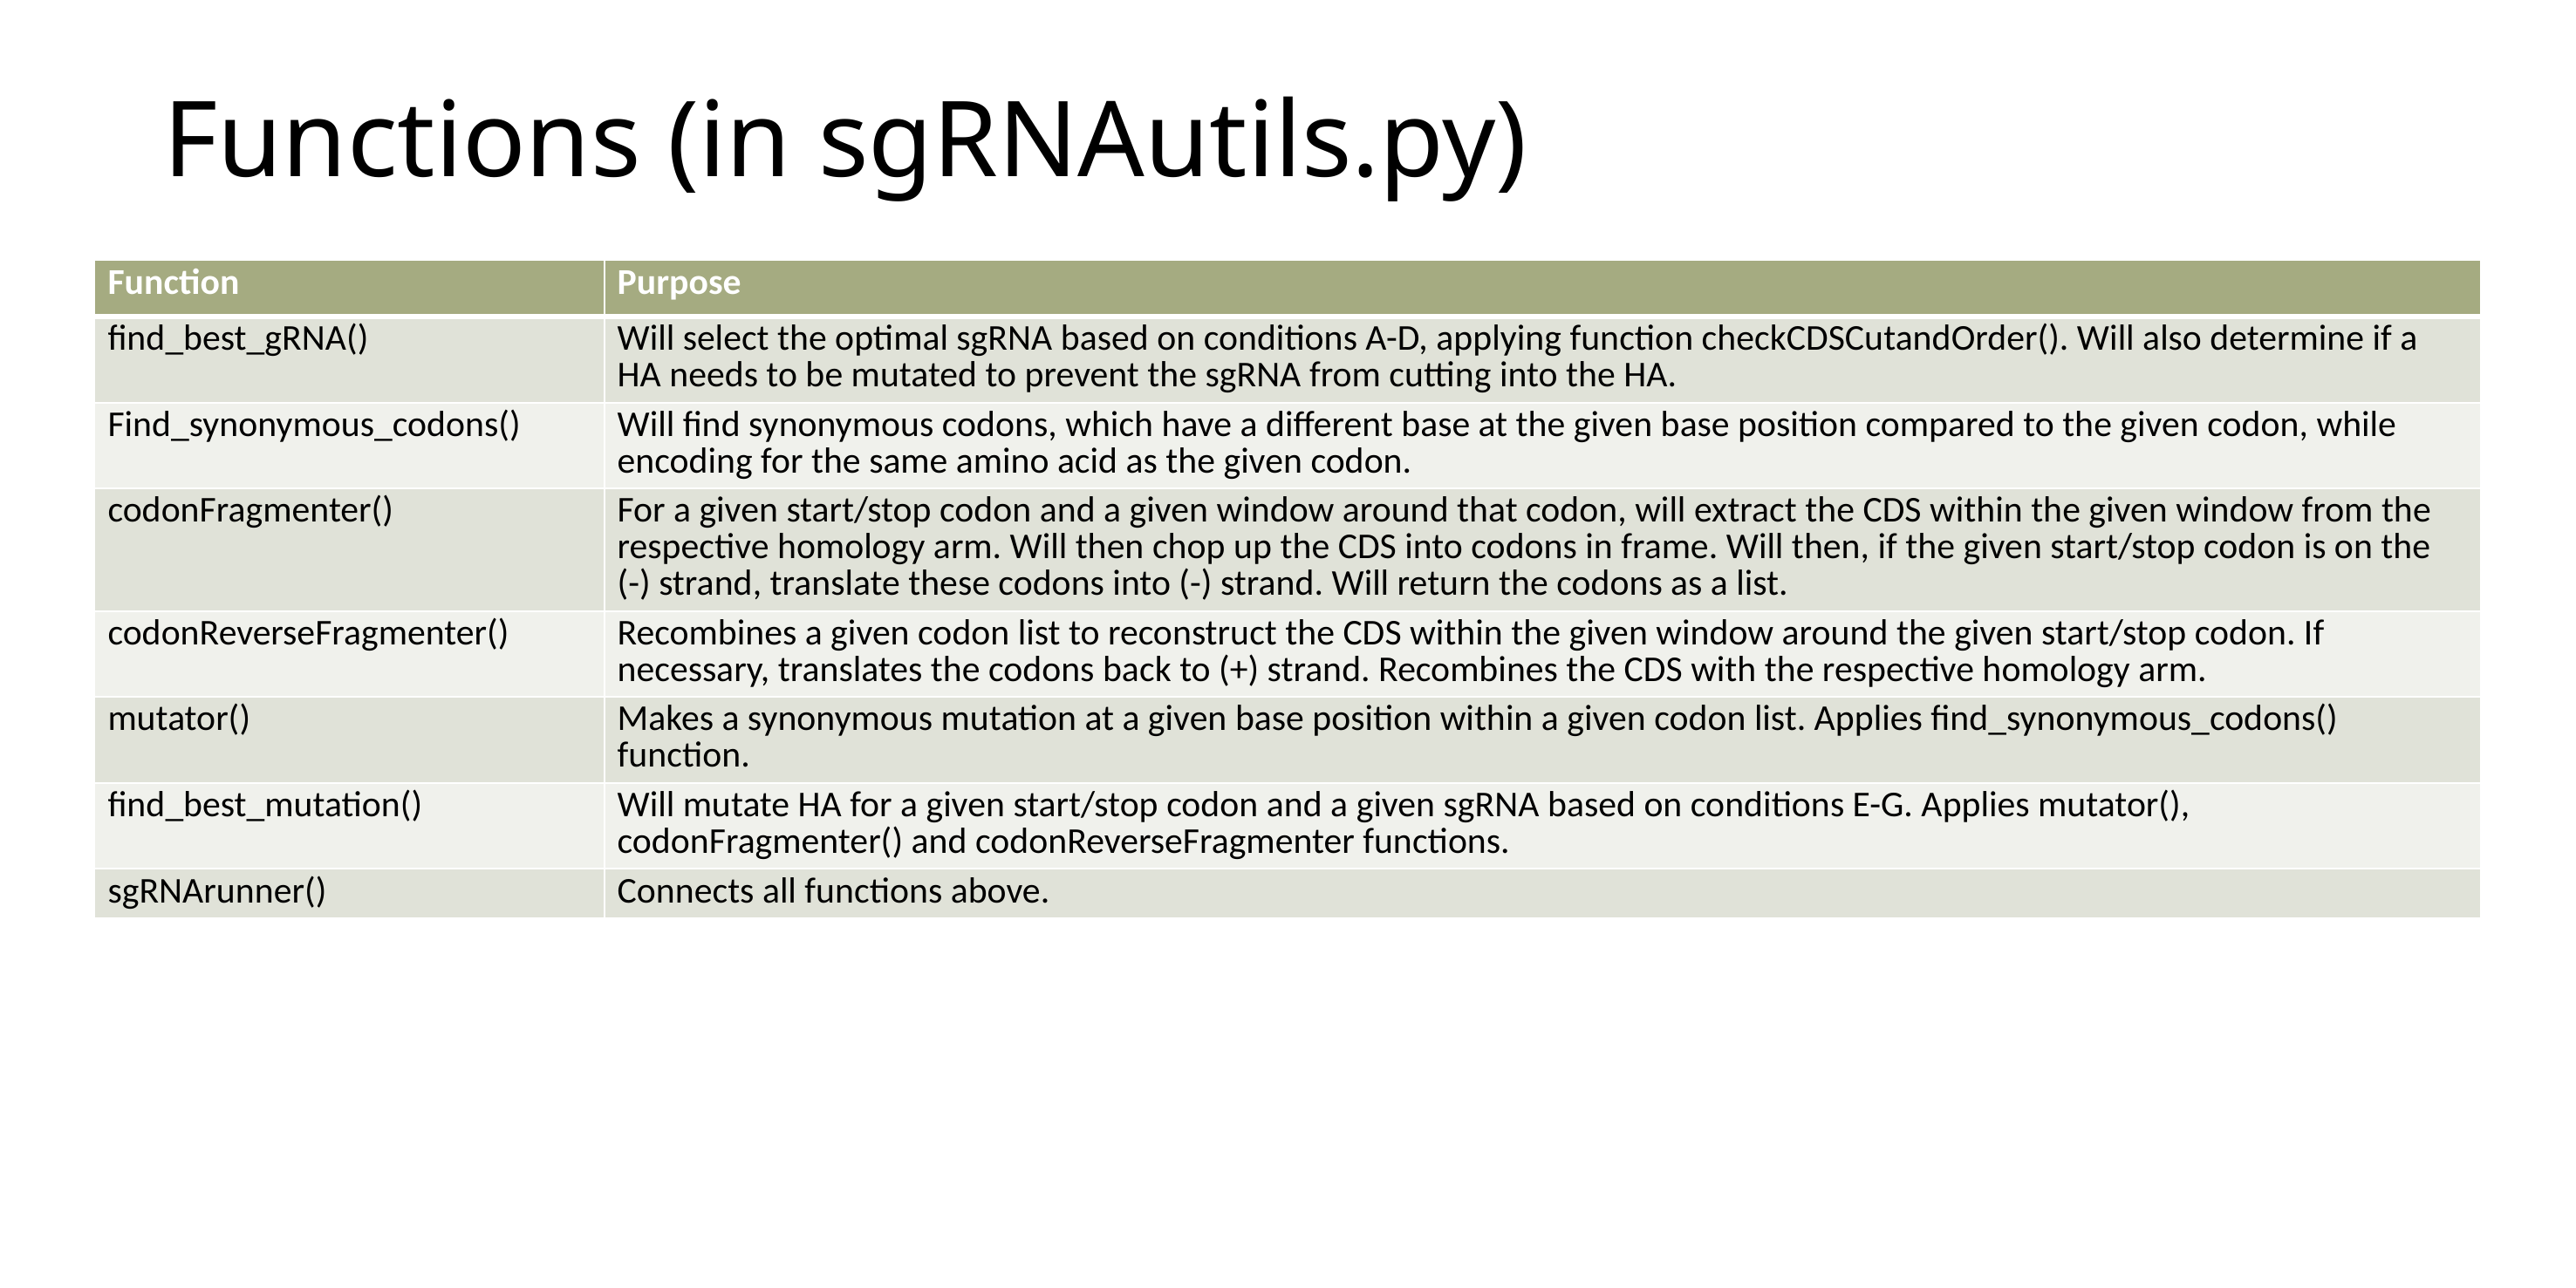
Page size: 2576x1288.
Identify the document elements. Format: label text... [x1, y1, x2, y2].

table_header Purpose [605, 261, 2480, 314]
table_cell codonReverseFragmenter() [95, 612, 604, 696]
table_cell codonFragmenter() [95, 489, 604, 610]
table_cell Will select the optimal sgRNA based on conditions A-D, applying function checkCDSCutandOrder(). Will also determine if a HA needs to be mutated to prevent the sgRNA from cutting into the HA. [605, 319, 2480, 402]
table_cell Makes a synonymous mutation at a given base position within a given codon list. Applies find_synonymous_codons() function. [605, 698, 2480, 782]
table_cell Will mutate HA for a given start/stop codon and a given sgRNA based on conditions E-G. Applies mutator(), codonFragmenter() and codonReverseFragmenter functions. [605, 784, 2480, 868]
table_cell find_best_mutation() [95, 784, 604, 868]
table_cell Recombines a given codon list to reconstruct the CDS within the given window around the given start/stop codon. If necessary, translates the codons back to (+) strand. Recombines the CDS with the respective homology arm. [605, 612, 2480, 696]
table_cell Will find synonymous codons, which have a different base at the given base position compared to the given codon, while encoding for the same amino acid as the given codon. [605, 404, 2480, 487]
table_header Function [95, 261, 604, 314]
title Functions (in sgRNAutils.py) [150, 44, 2373, 242]
table_cell sgRNArunner() [95, 869, 604, 917]
table_cell Connects all functions above. [605, 869, 2480, 917]
table_cell mutator() [95, 698, 604, 782]
table_cell For a given start/stop codon and a given window around that codon, will extract the CDS within the given window from the respective homology arm. Will then chop up the CDS into codons in frame. Will then, if the given start/stop codon is on the (-) strand, translate these codons into (-) strand. Will return the codons as a list. [605, 489, 2480, 610]
table_cell find_best_gRNA() [95, 319, 604, 402]
table_cell Find_synonymous_codons() [95, 404, 604, 487]
